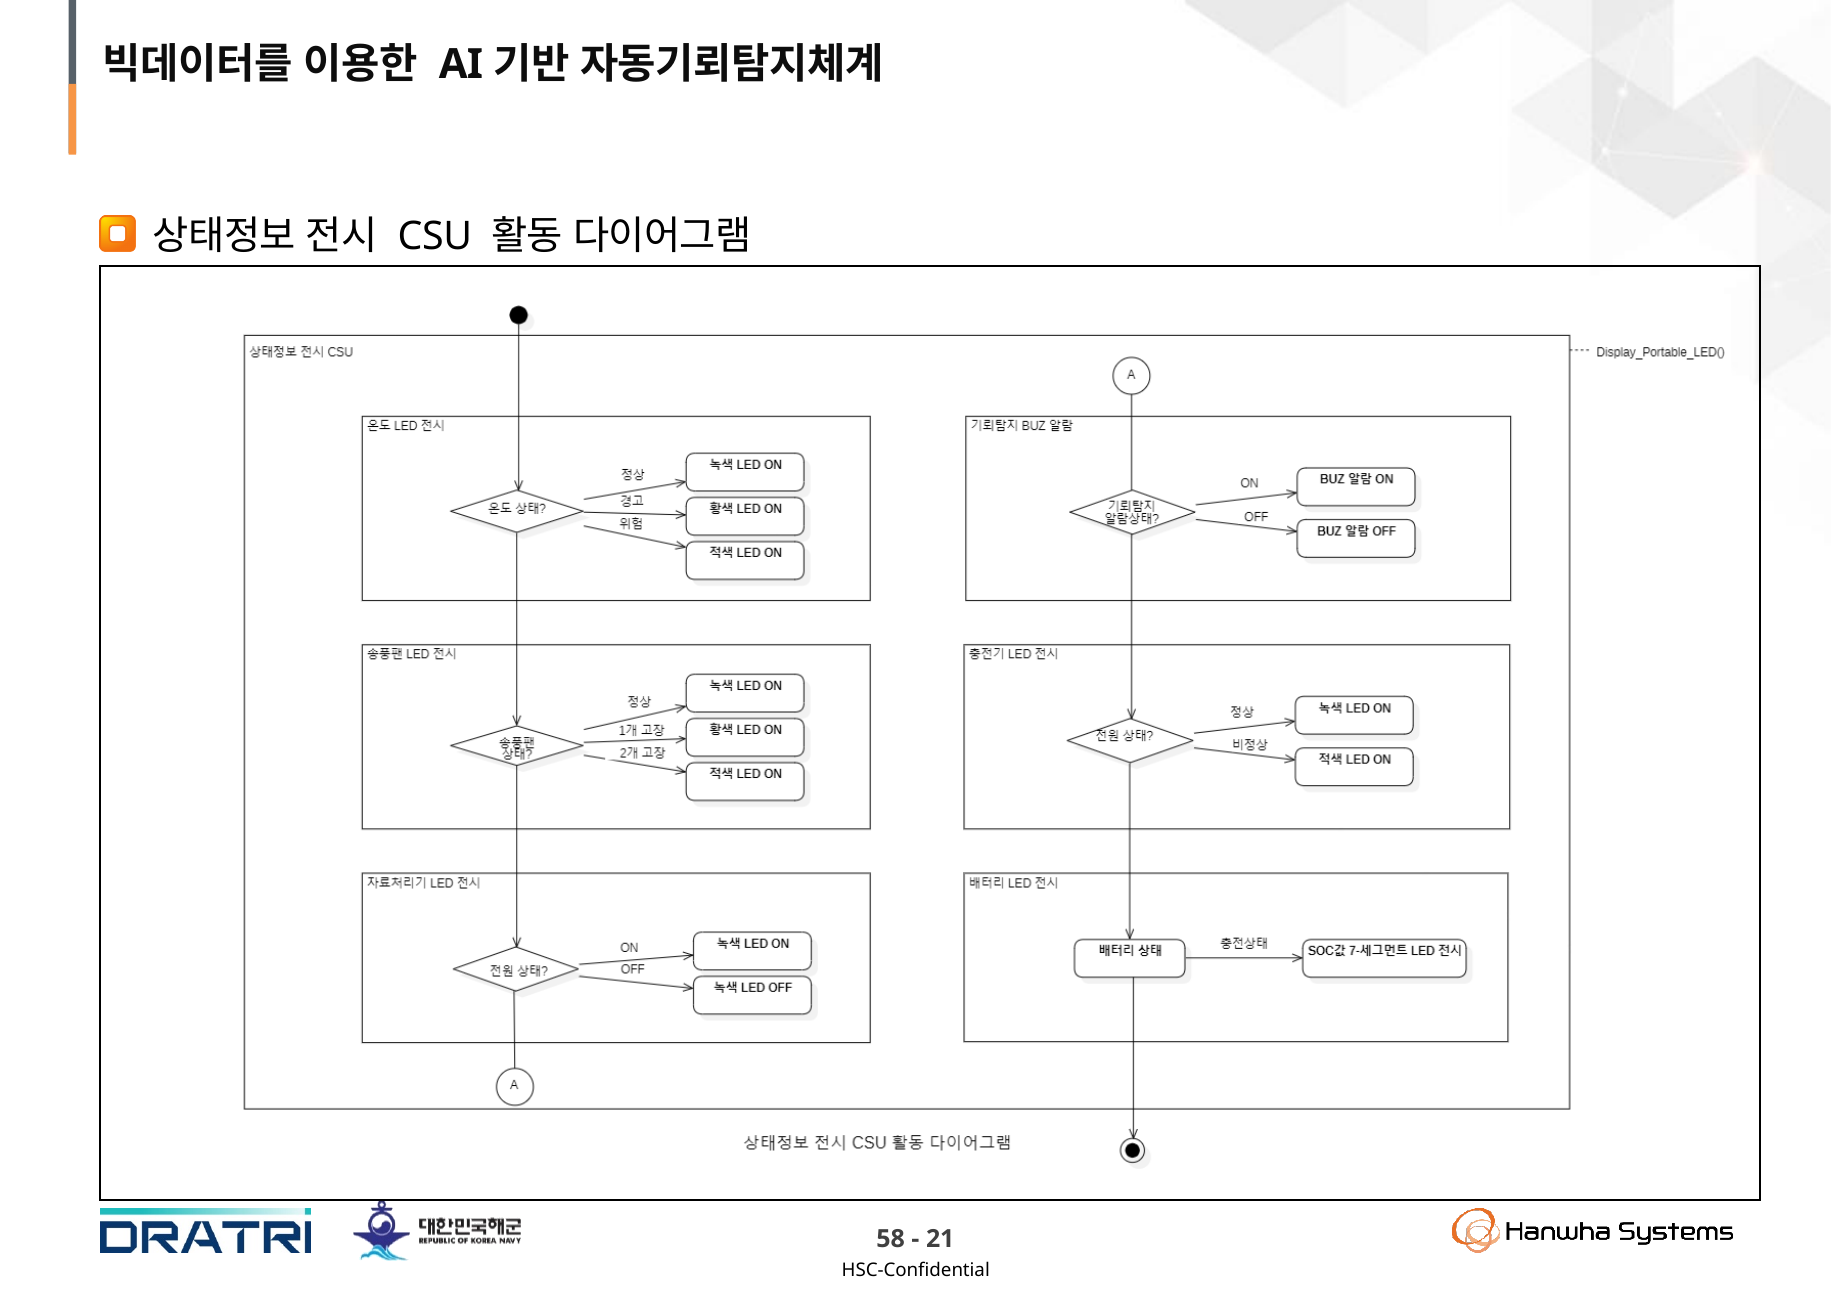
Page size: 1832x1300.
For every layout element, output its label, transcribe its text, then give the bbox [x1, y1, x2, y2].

picture [0, 0, 1831, 1300]
table_header [101, 267, 1759, 1199]
list 상태정보 전시 CSU 활동 다이어그램 [99, 200, 1761, 265]
